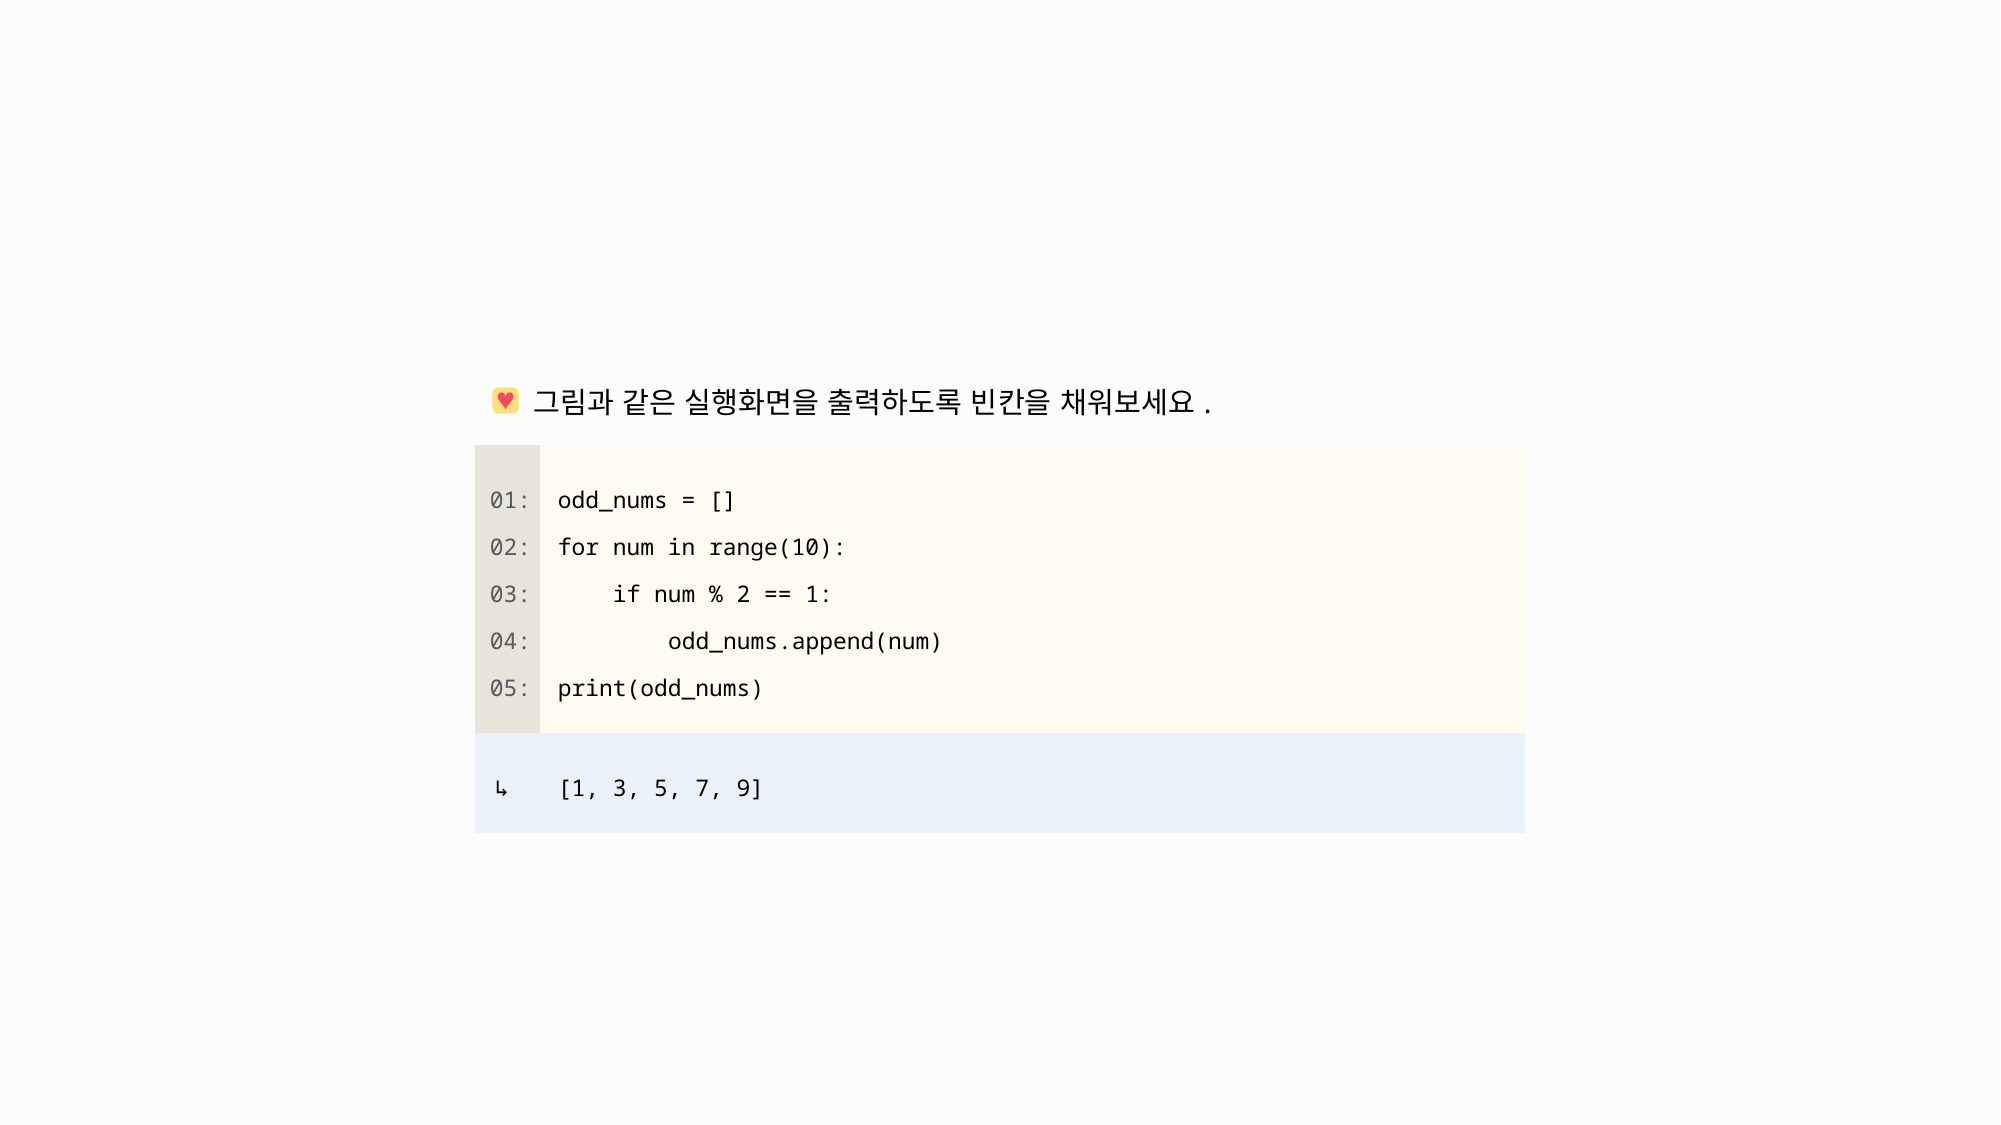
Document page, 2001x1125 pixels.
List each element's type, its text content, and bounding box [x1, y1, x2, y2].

picture [492, 387, 519, 414]
table_header 그림과 같은 실행화면을 출력하도록 빈칸을 채워보세요. [475, 352, 1525, 445]
table_cell 01: 02: 03: 04: 05: [475, 445, 540, 733]
table_cell [1, 3, 5, 7, 9] [540, 733, 1525, 833]
table_cell ↳ [475, 733, 540, 833]
table_cell odd_nums = [] for num in range(10): if num % 2 == 1: odd_nums.append(num) print(odd_nums) [540, 445, 1525, 733]
